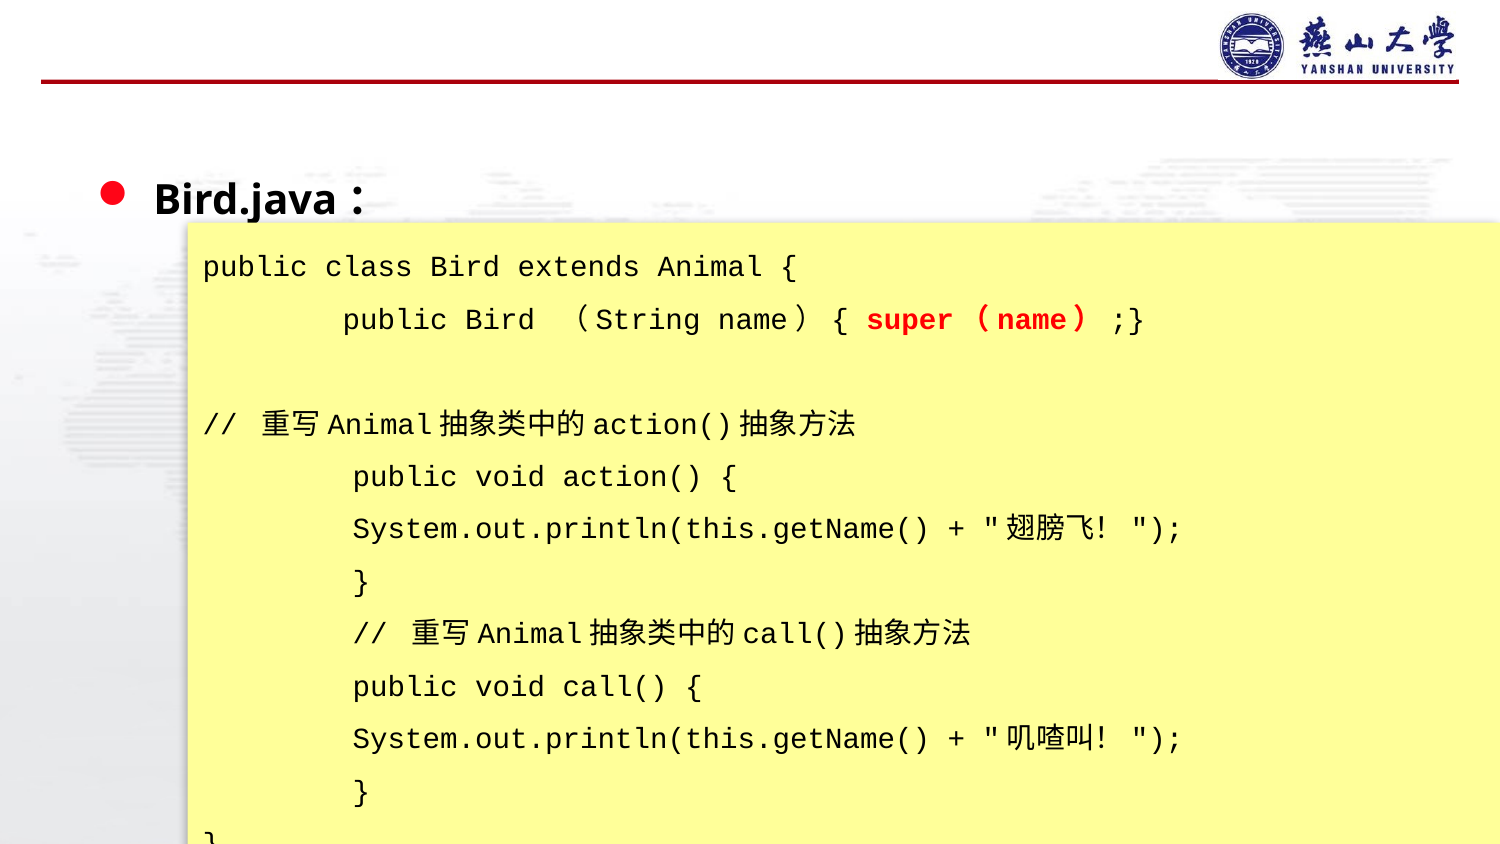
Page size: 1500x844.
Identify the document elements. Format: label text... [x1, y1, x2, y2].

picture [0, 1, 1500, 844]
list Bird.java： [81, 140, 1429, 469]
list public class Bird extends Animal { public Bird （String name）{ super（name）;} // 重写Animal抽象类中的action()抽象方法 public void action() { System.out.println(this.getName() + "翅膀飞！"); } // 重写Animal抽象类中的call()抽象方法 public void call() { System.out.println(this.getName() + "叽喳叫！"); } } [187, 222, 1500, 844]
